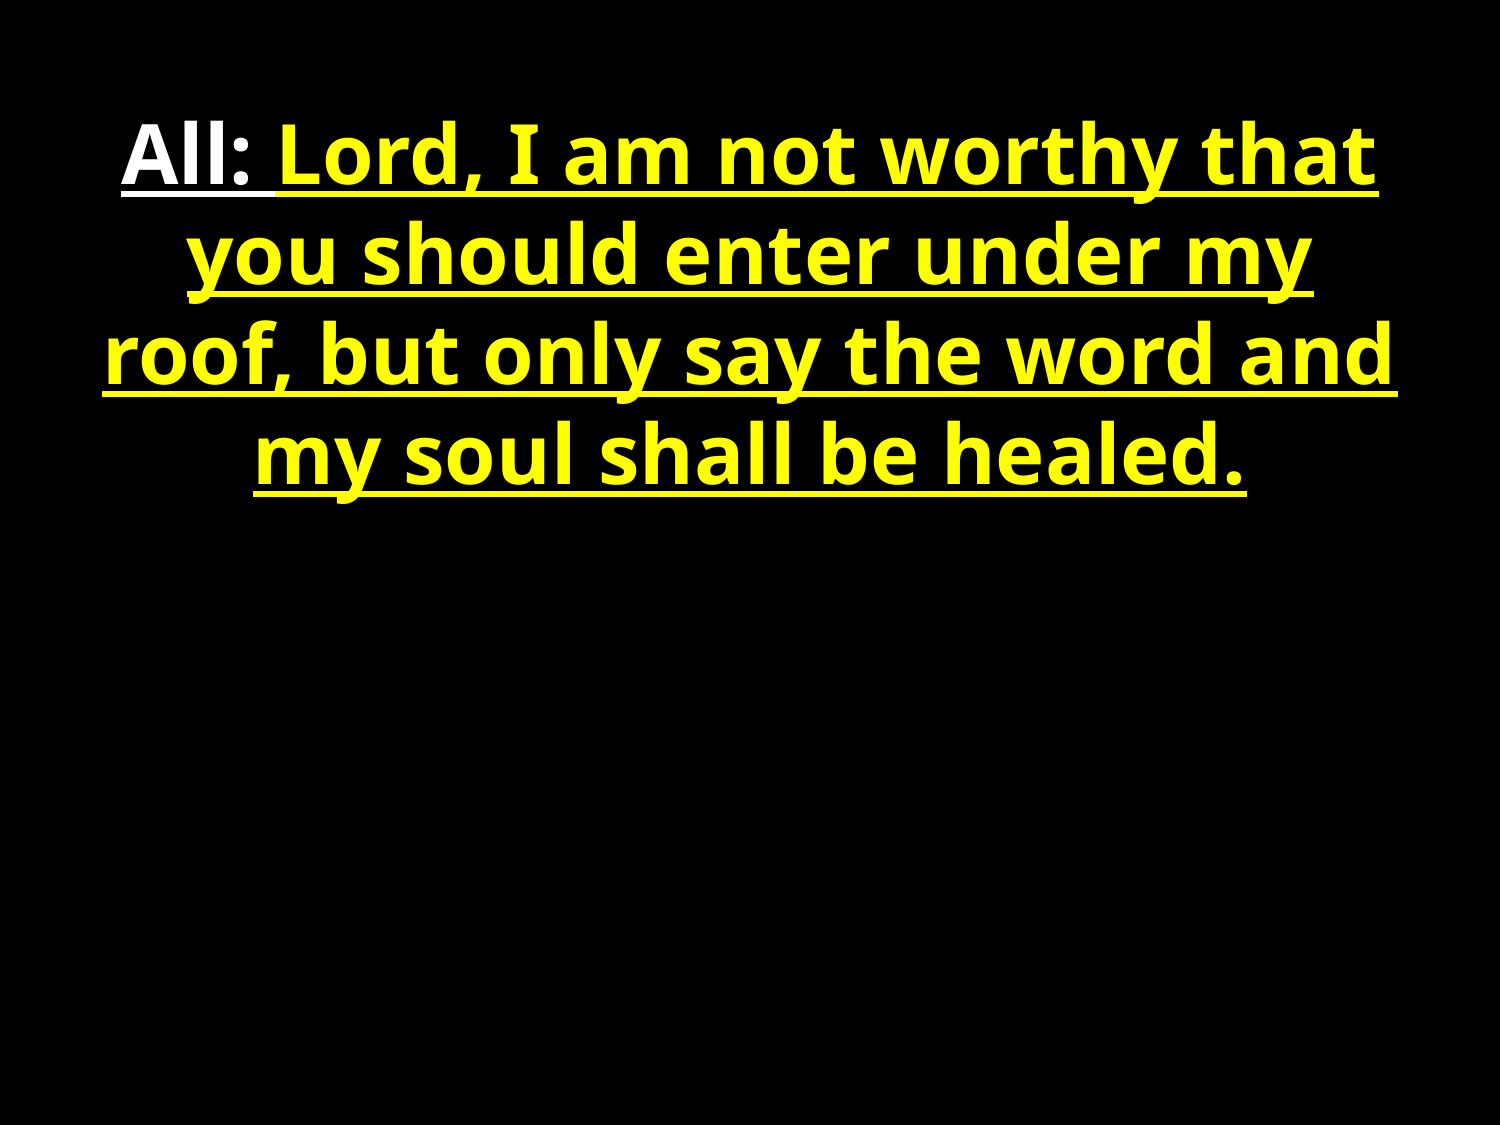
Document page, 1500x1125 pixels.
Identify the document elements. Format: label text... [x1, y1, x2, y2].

title All: Lord, I am not worthy that you should enter under my roof, but only say the word and my soul shall be healed. [74, 44, 1426, 658]
